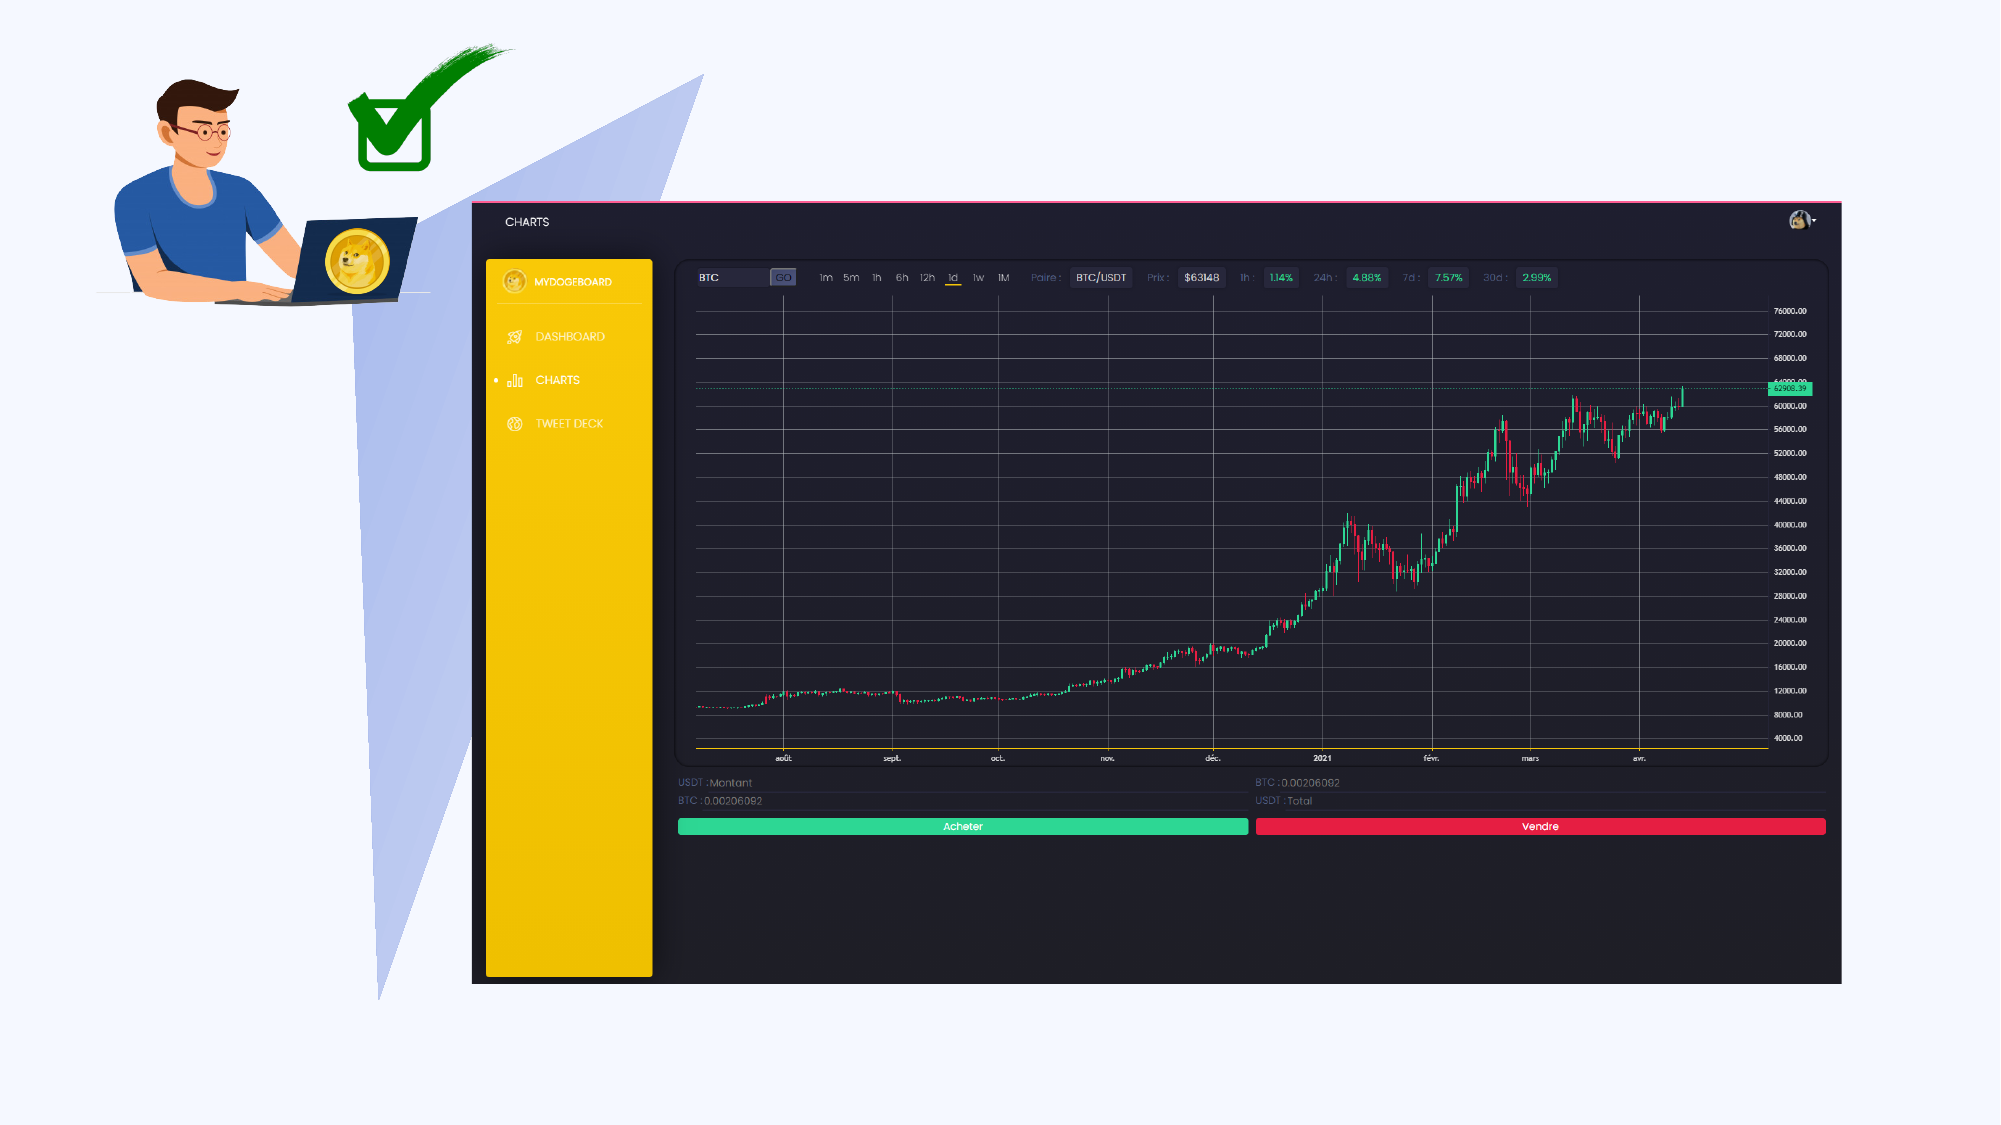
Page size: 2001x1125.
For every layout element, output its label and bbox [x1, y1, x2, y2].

picture [61, 0, 1842, 984]
text_box [527, 72, 706, 201]
text_box [353, 202, 471, 1001]
